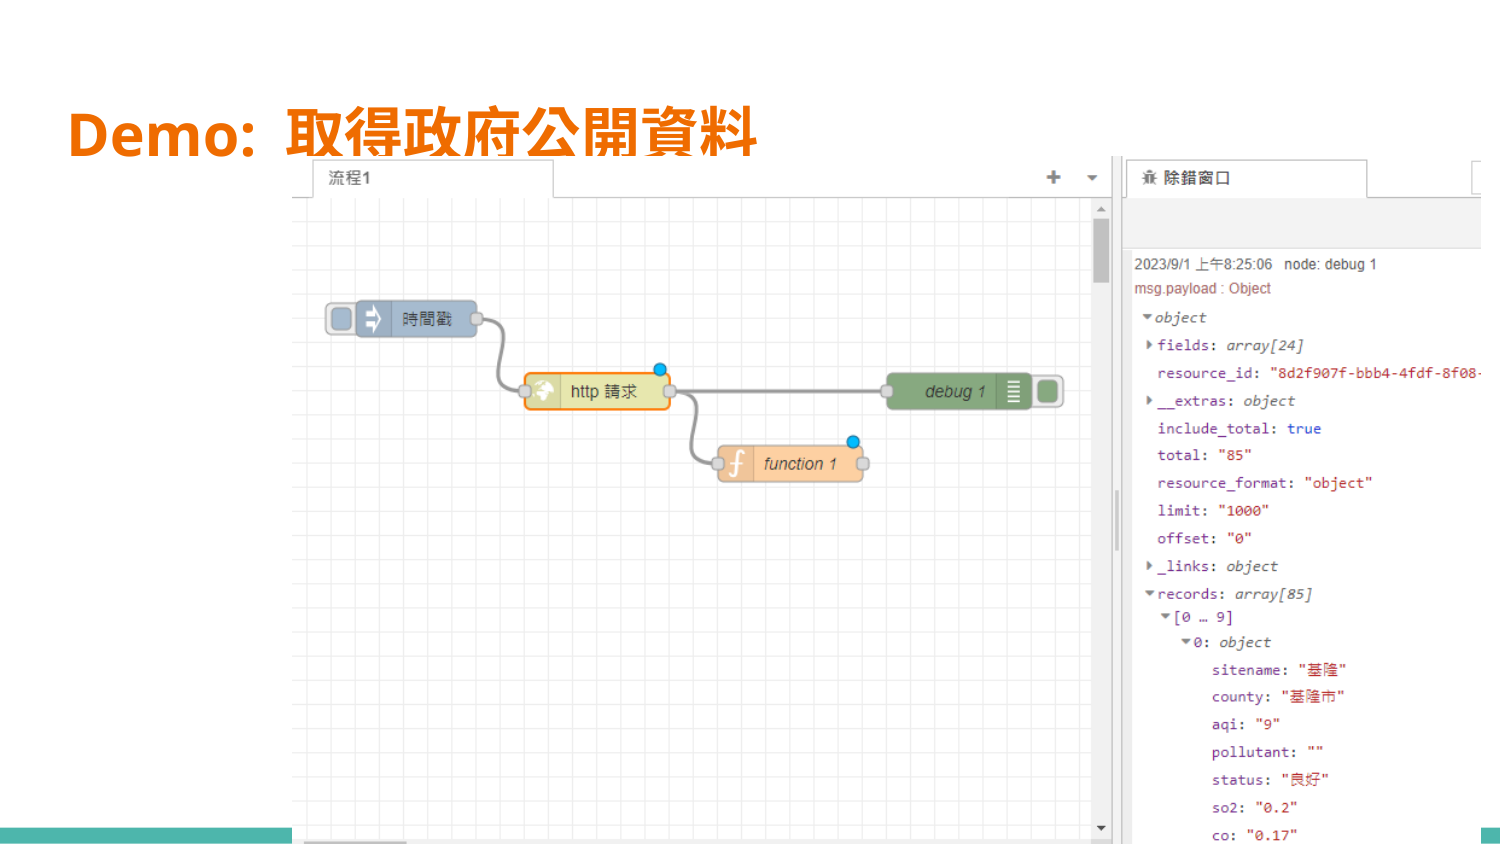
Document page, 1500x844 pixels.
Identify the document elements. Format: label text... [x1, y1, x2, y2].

picture [292, 155, 1481, 844]
title Demo: 取得政府公開資料 [51, 72, 1449, 189]
